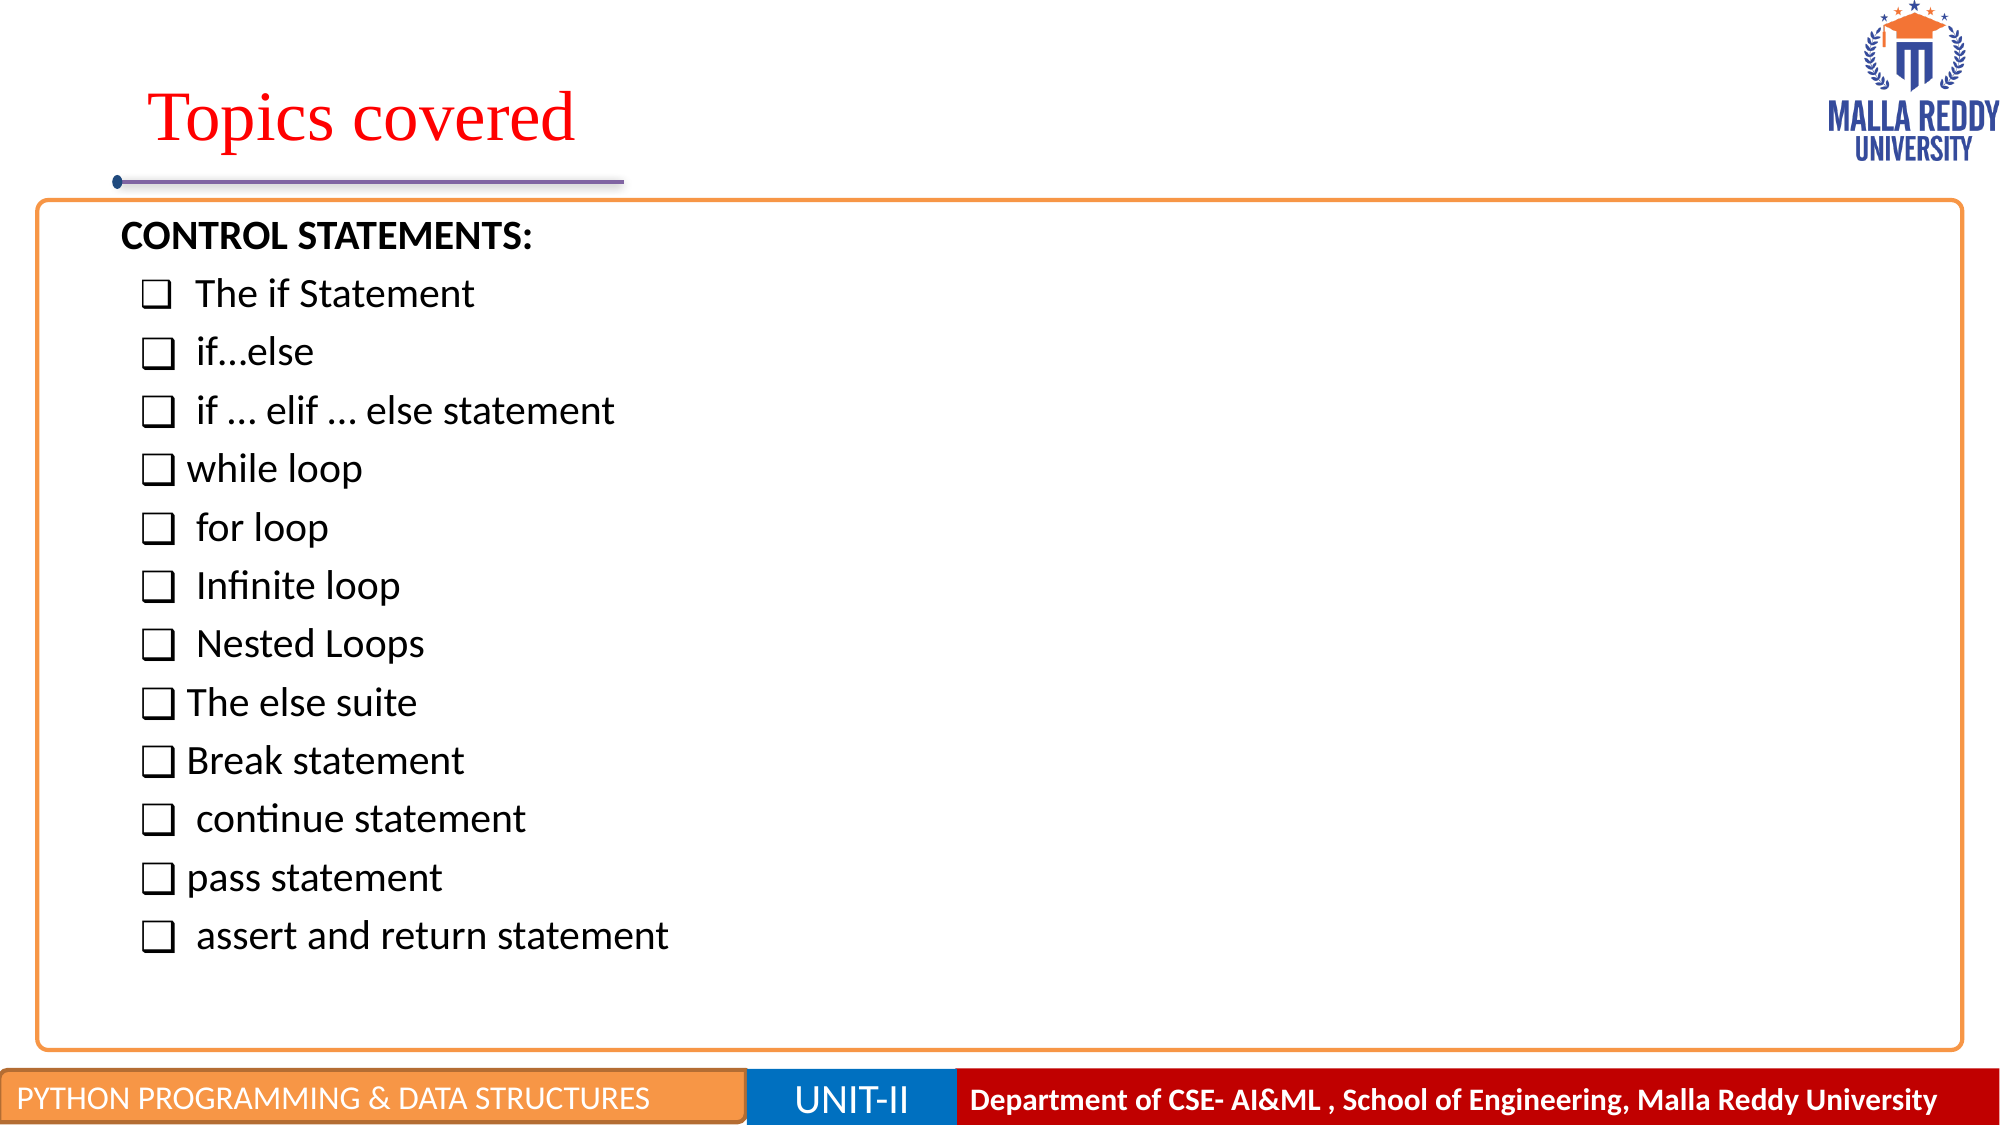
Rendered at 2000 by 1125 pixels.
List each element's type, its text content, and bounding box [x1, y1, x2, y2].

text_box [111, 174, 624, 190]
text_box [37, 200, 1963, 1051]
title Topics covered [49, 62, 675, 163]
picture [1829, 0, 2000, 161]
